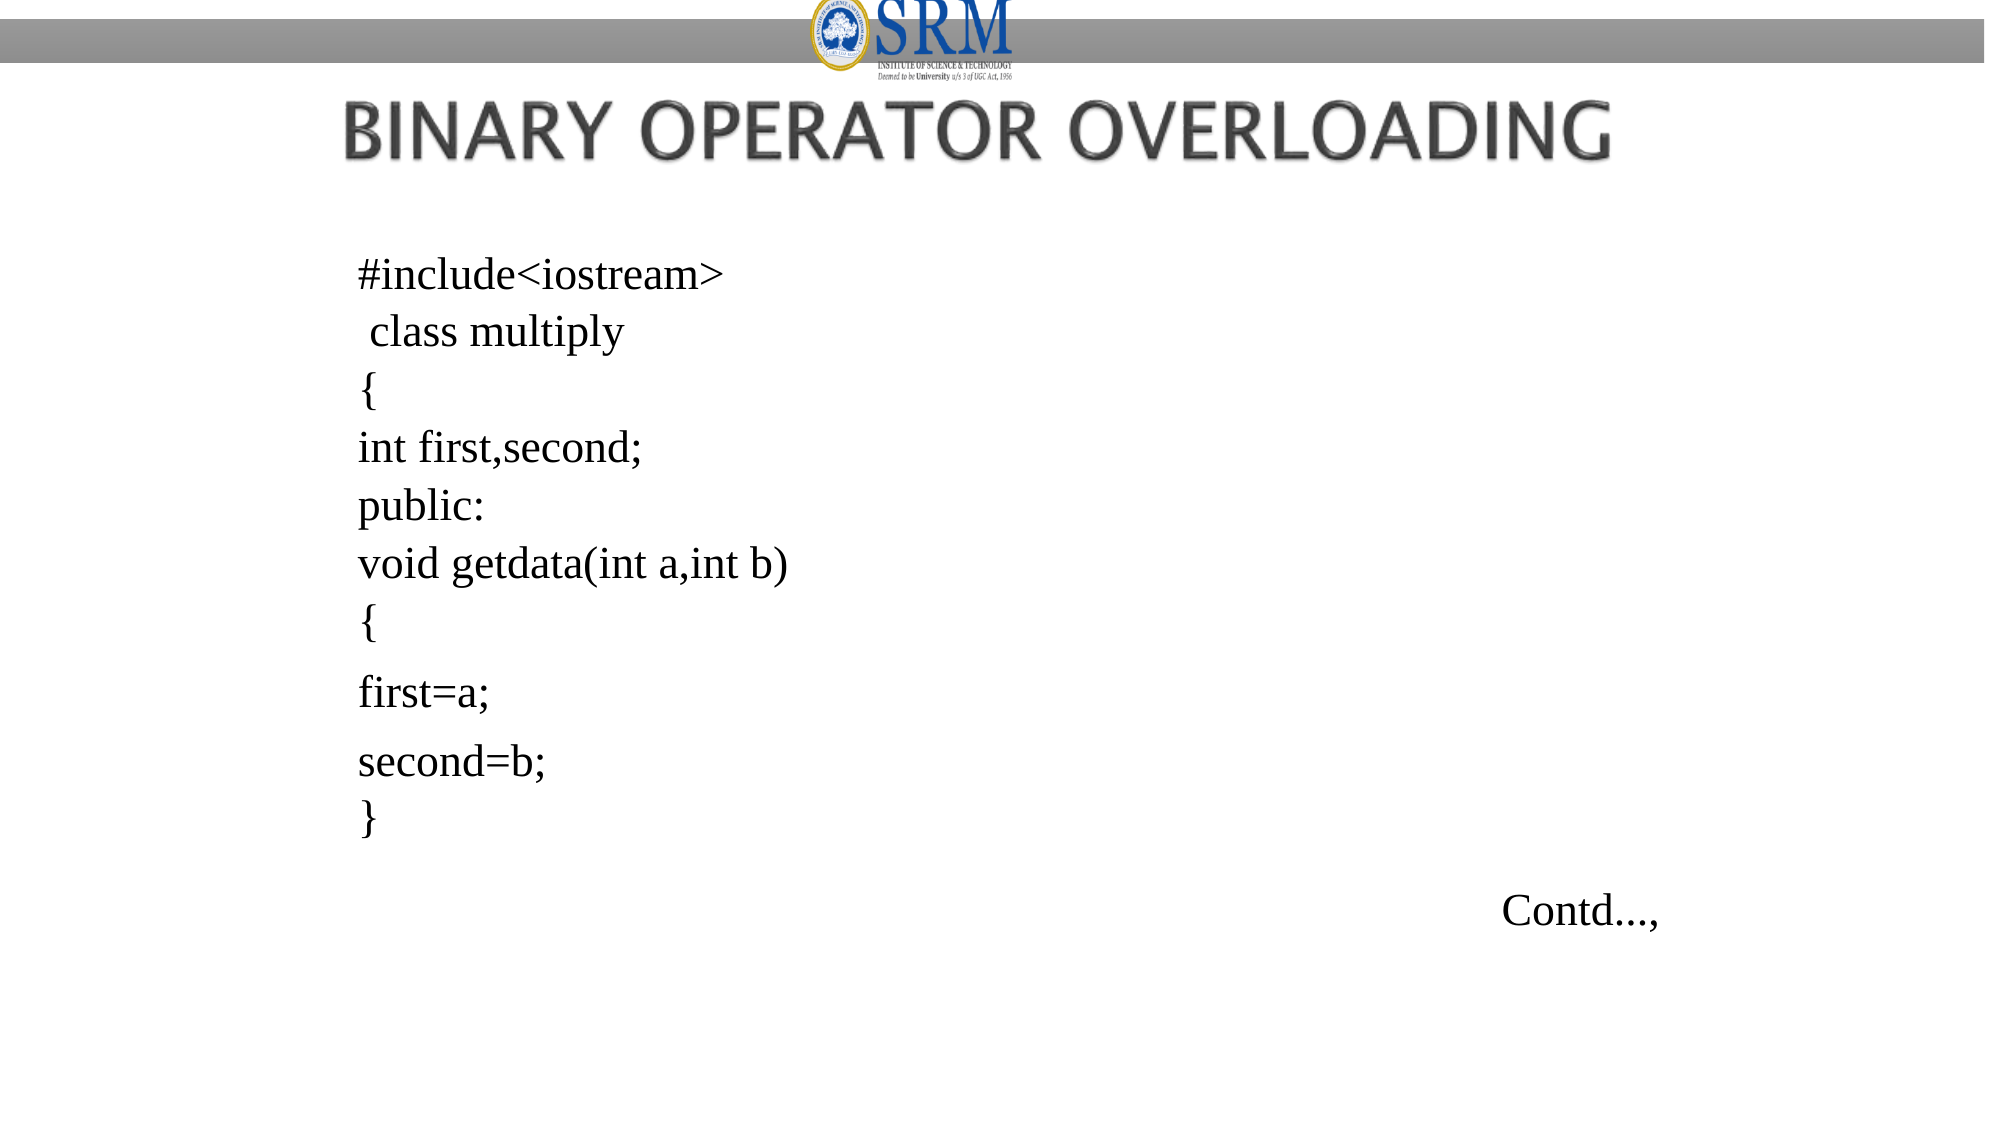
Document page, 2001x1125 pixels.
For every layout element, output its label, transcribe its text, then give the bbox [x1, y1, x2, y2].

text_box Contd..., [1499, 877, 1662, 935]
picture [810, 0, 1012, 81]
text_box #include<iostream> class multiply { int first,second; public: void getdata(int a,int b) { first=a; second=b; } [355, 238, 791, 842]
text_box [1016, 19, 1985, 63]
text_box [343, 99, 1613, 165]
text_box [0, 19, 805, 63]
